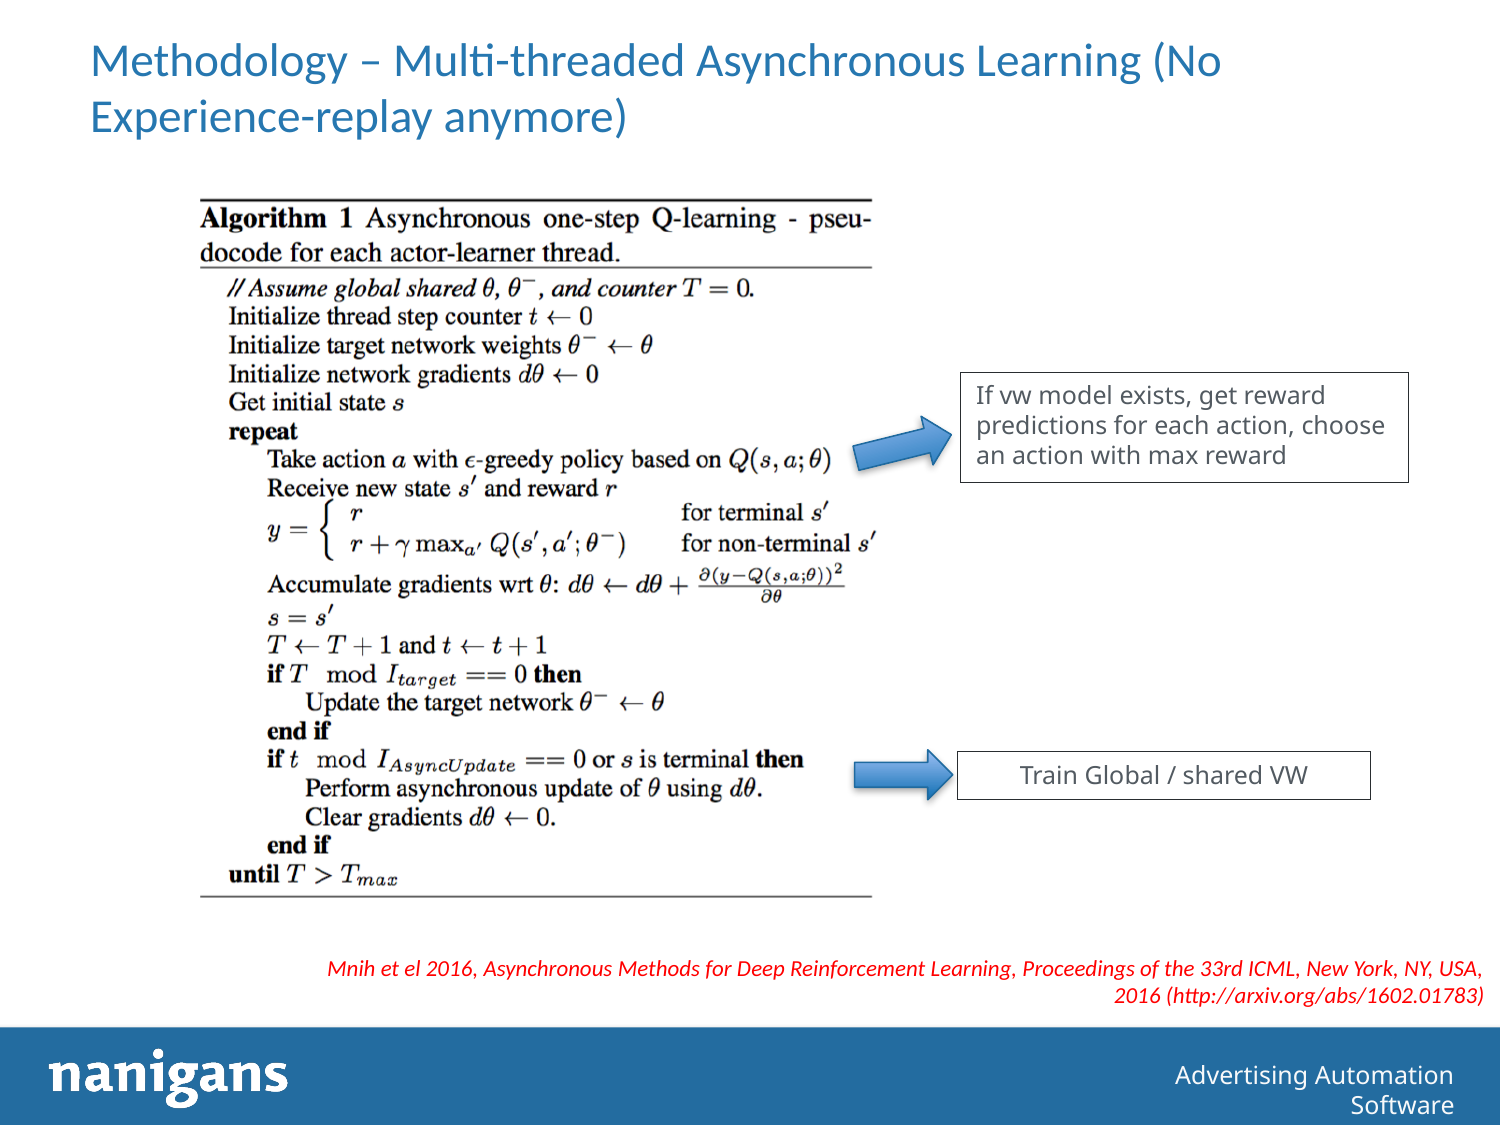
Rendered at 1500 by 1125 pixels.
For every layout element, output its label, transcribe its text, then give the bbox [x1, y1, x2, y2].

text_box [925, 749, 954, 801]
text_box [925, 417, 952, 466]
text_box Mnih et el 2016, Asynchronous Methods for Deep Reinforcement Learning, Proceedings of the 33rd ICML, New York, NY, USA, 2016 (http://arxiv.org/abs/1602.01783) [292, 946, 1500, 1016]
text_box If vw model exists, get reward predictions for each action, choose an action with max reward [960, 372, 1409, 483]
picture [43, 1044, 294, 1112]
picture [177, 189, 921, 918]
list Train Global / shared VW [957, 751, 1371, 800]
title Methodology – Multi-threaded Asynchronous Learning (No Experience-replay anymore) [75, 20, 1425, 150]
